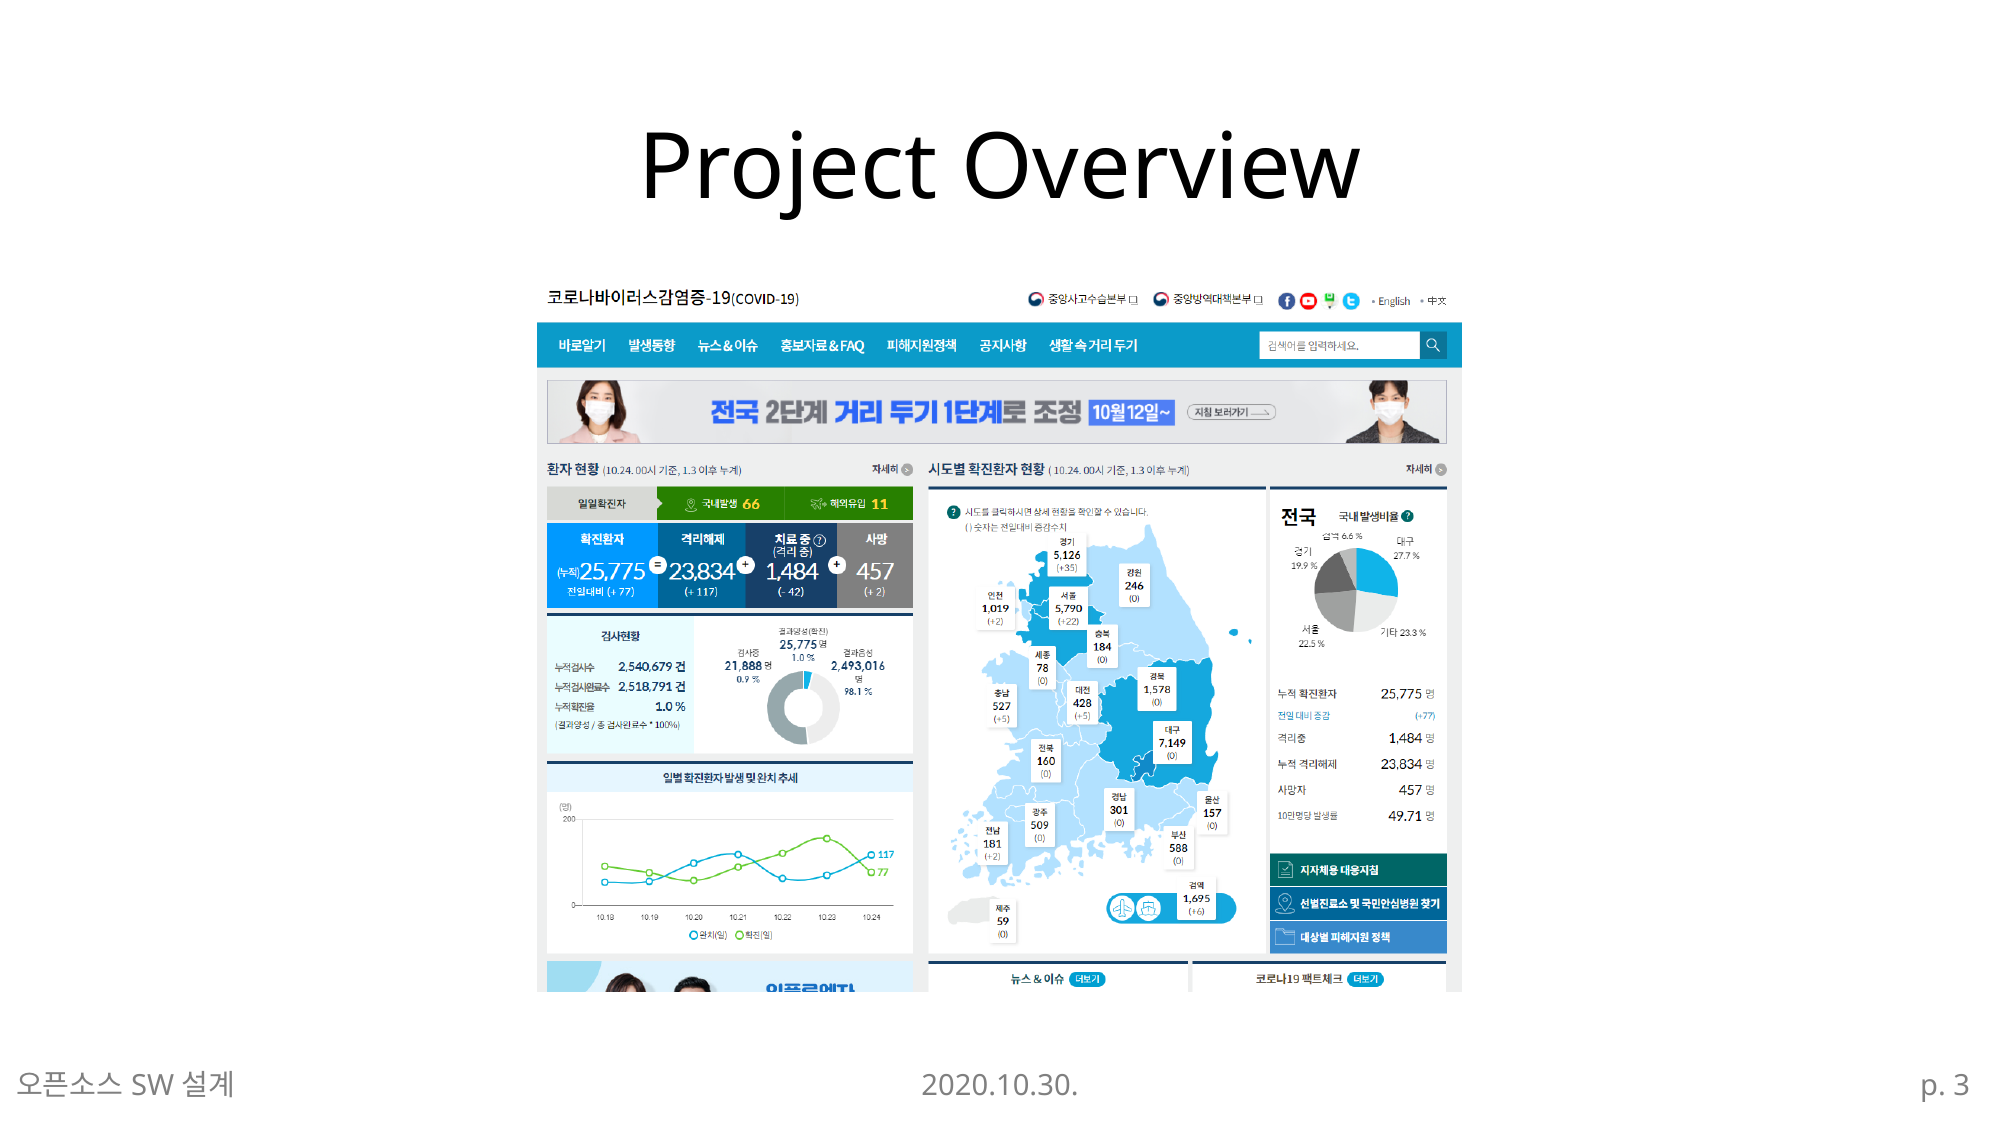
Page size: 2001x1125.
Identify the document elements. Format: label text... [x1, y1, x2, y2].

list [537, 277, 1463, 992]
text_box 오픈소스SW설계 [1, 1058, 250, 1109]
text_box p. 3 [1905, 1058, 1985, 1109]
title Project Overview [137, 59, 1863, 278]
text_box 2020.10.30. [906, 1058, 1094, 1109]
